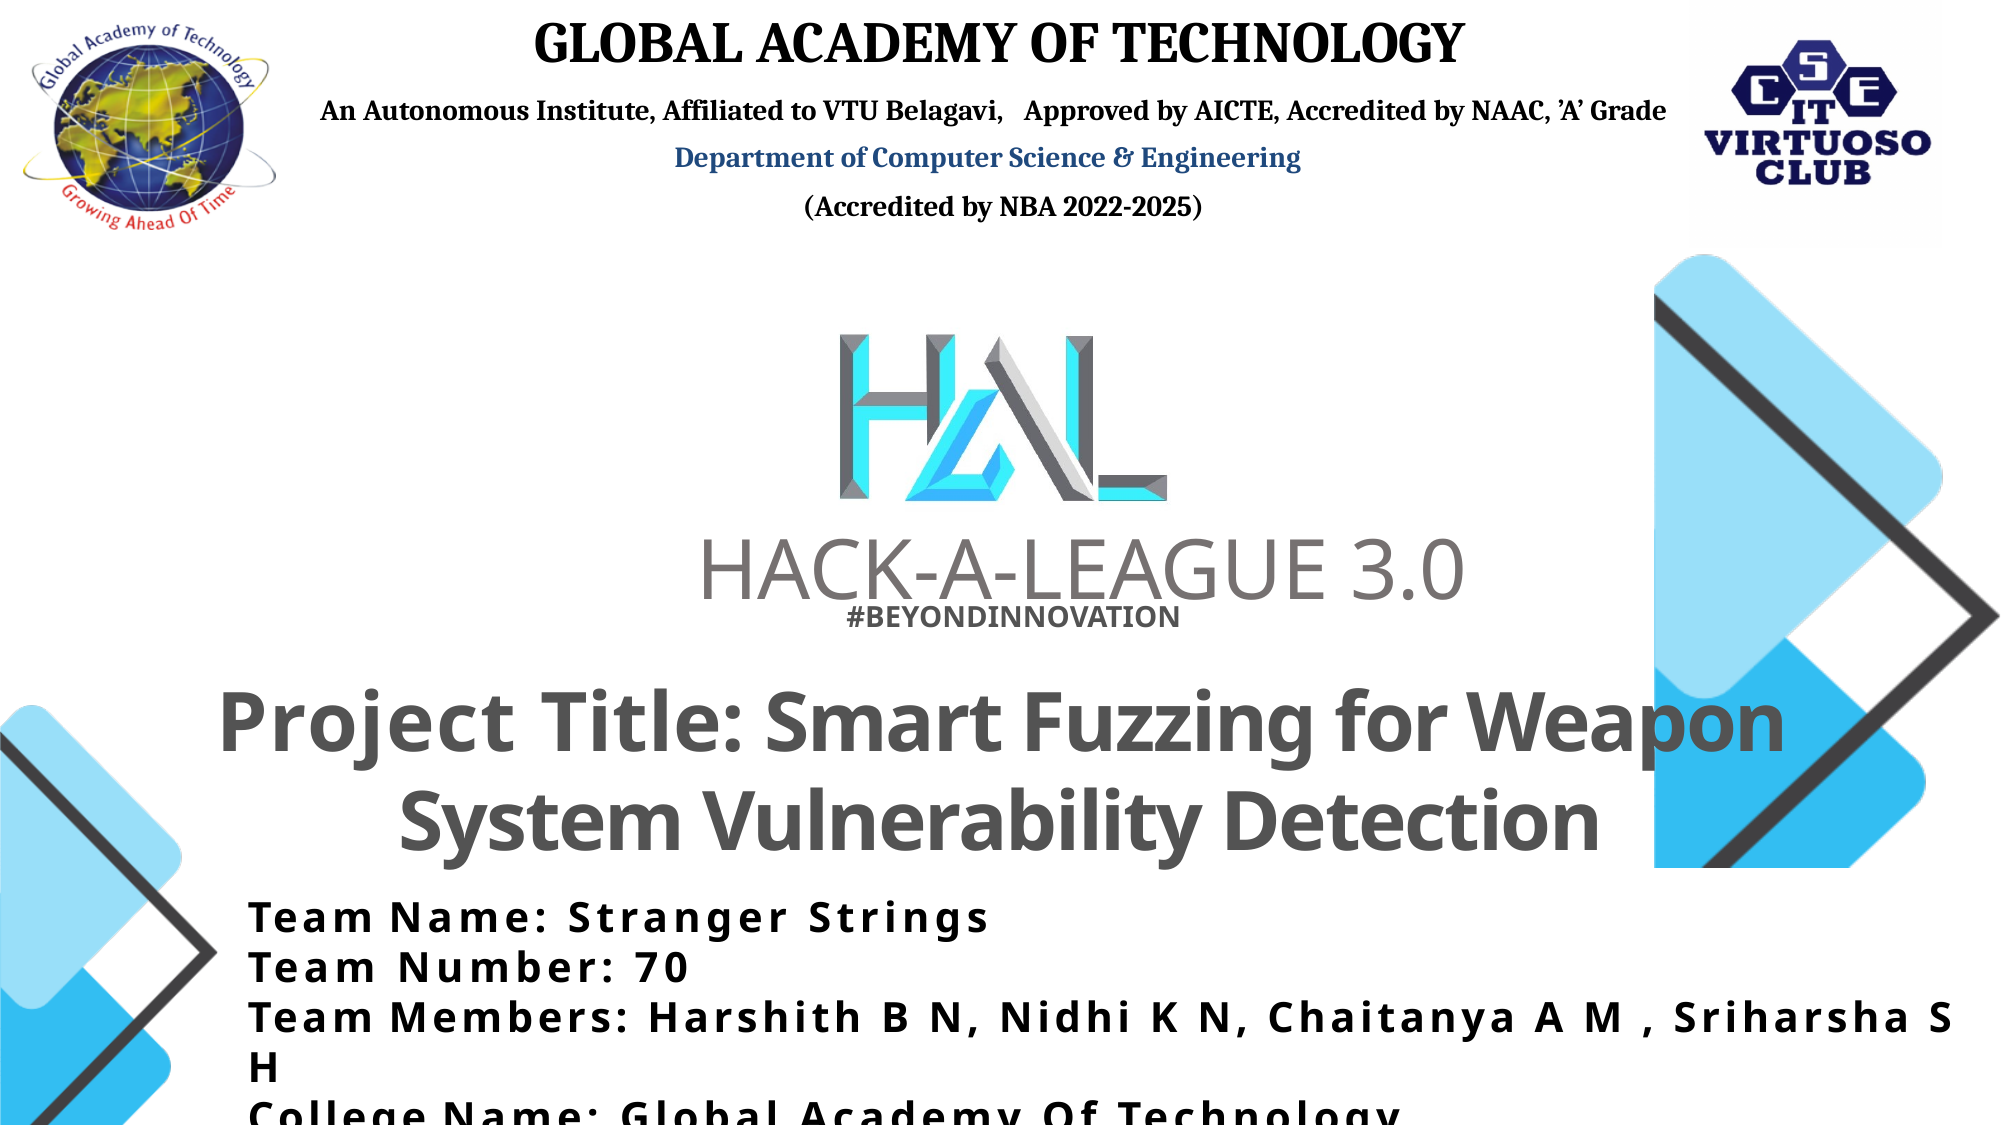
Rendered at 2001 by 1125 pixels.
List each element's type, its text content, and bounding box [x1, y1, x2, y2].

text_box HACK-A-LEAGUE 3.0 [681, 508, 1763, 624]
text_box Team Name: Stranger Strings Team Number: 70 Team Members: Harshith B N, Nidhi K N, Chaitanya A M , Sriharsha S H College Name: Global Academy Of Technology [232, 883, 2000, 1125]
text_box GLOBAL ACADEMY OF TECHNOLOGY An Autonomous Institute, Affiliated to VTU Belagavi, Approved by AICTE, Accredited by NAAC, ’A’ Grade Department of Computer Science & Engineering (Accredited by NBA 2022-2025) [276, 32, 1689, 230]
text_box Project Title: Smart Fuzzing for Weapon System Vulnerability Detection [187, 662, 1816, 973]
picture [23, 24, 276, 230]
text_box #BEYONDINNOVATION [831, 624, 1223, 641]
picture [826, 305, 1173, 514]
picture [1689, 0, 1942, 248]
text_box [0, 703, 218, 1125]
text_box [1654, 252, 2000, 868]
